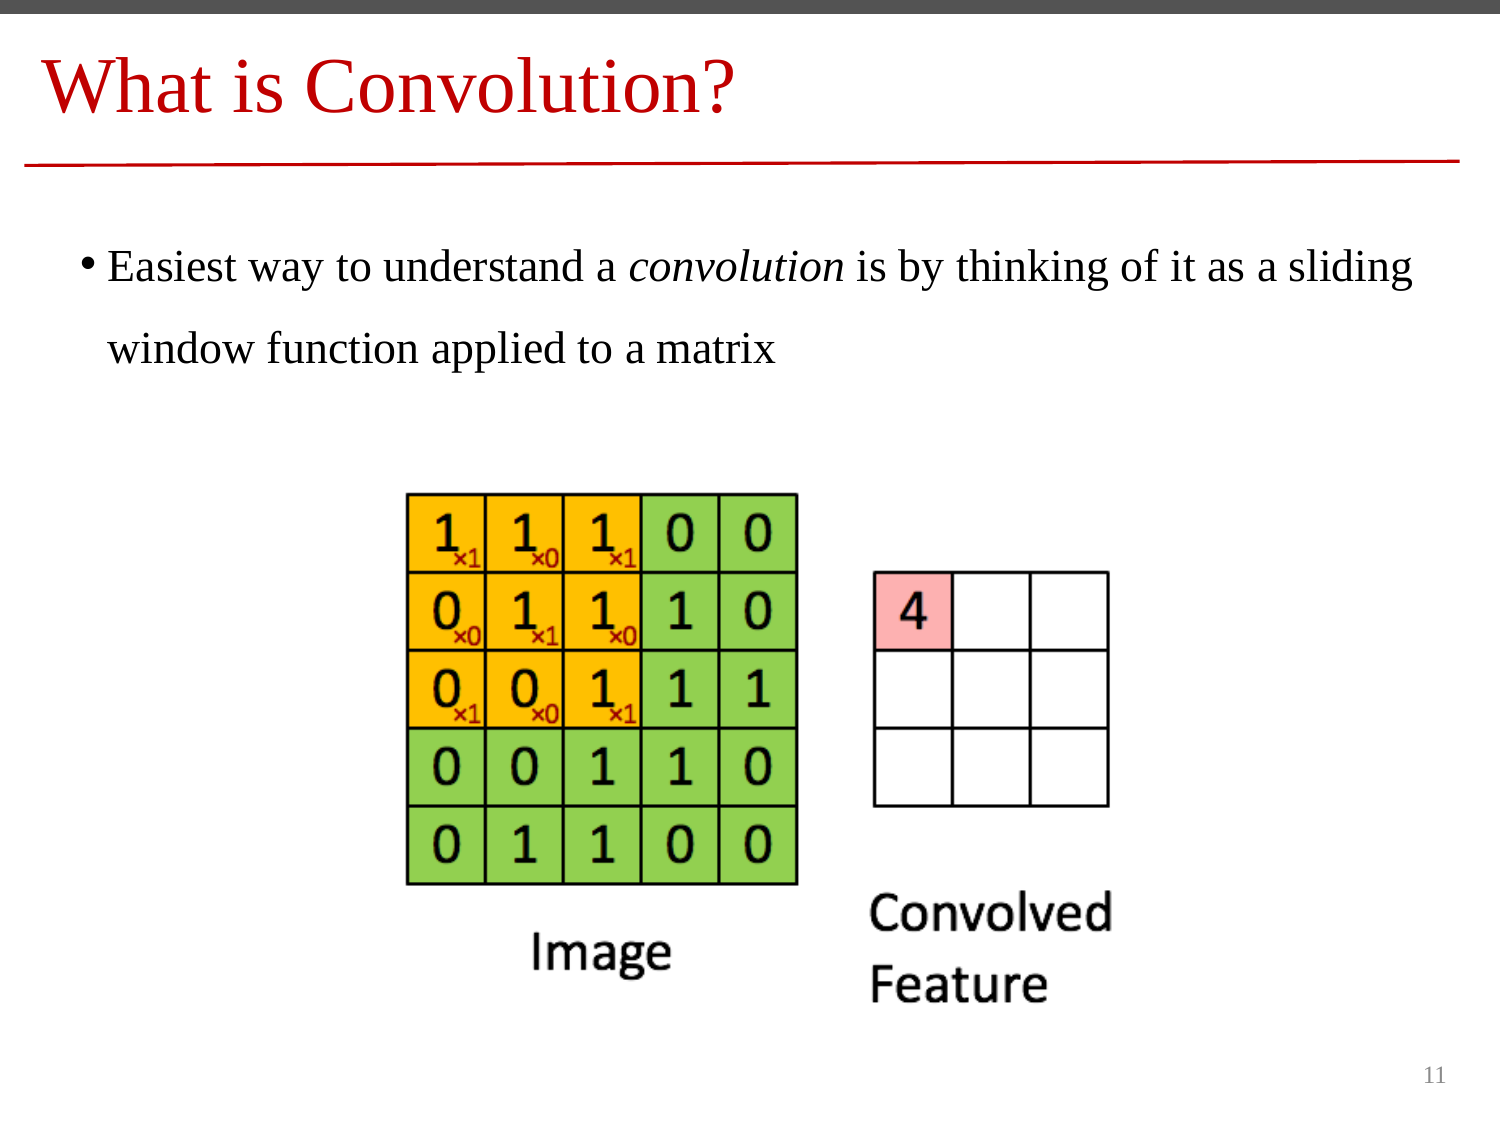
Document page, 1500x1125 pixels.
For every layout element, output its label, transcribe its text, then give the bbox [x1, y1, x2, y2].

slide_number 11 [1032, 1043, 1462, 1104]
picture [330, 417, 1183, 1040]
title What is Convolution? [26, 13, 1320, 162]
list Easiest way to understand a convolution is by thinking of it as a sliding window function applied to a matrix [64, 200, 1449, 1035]
